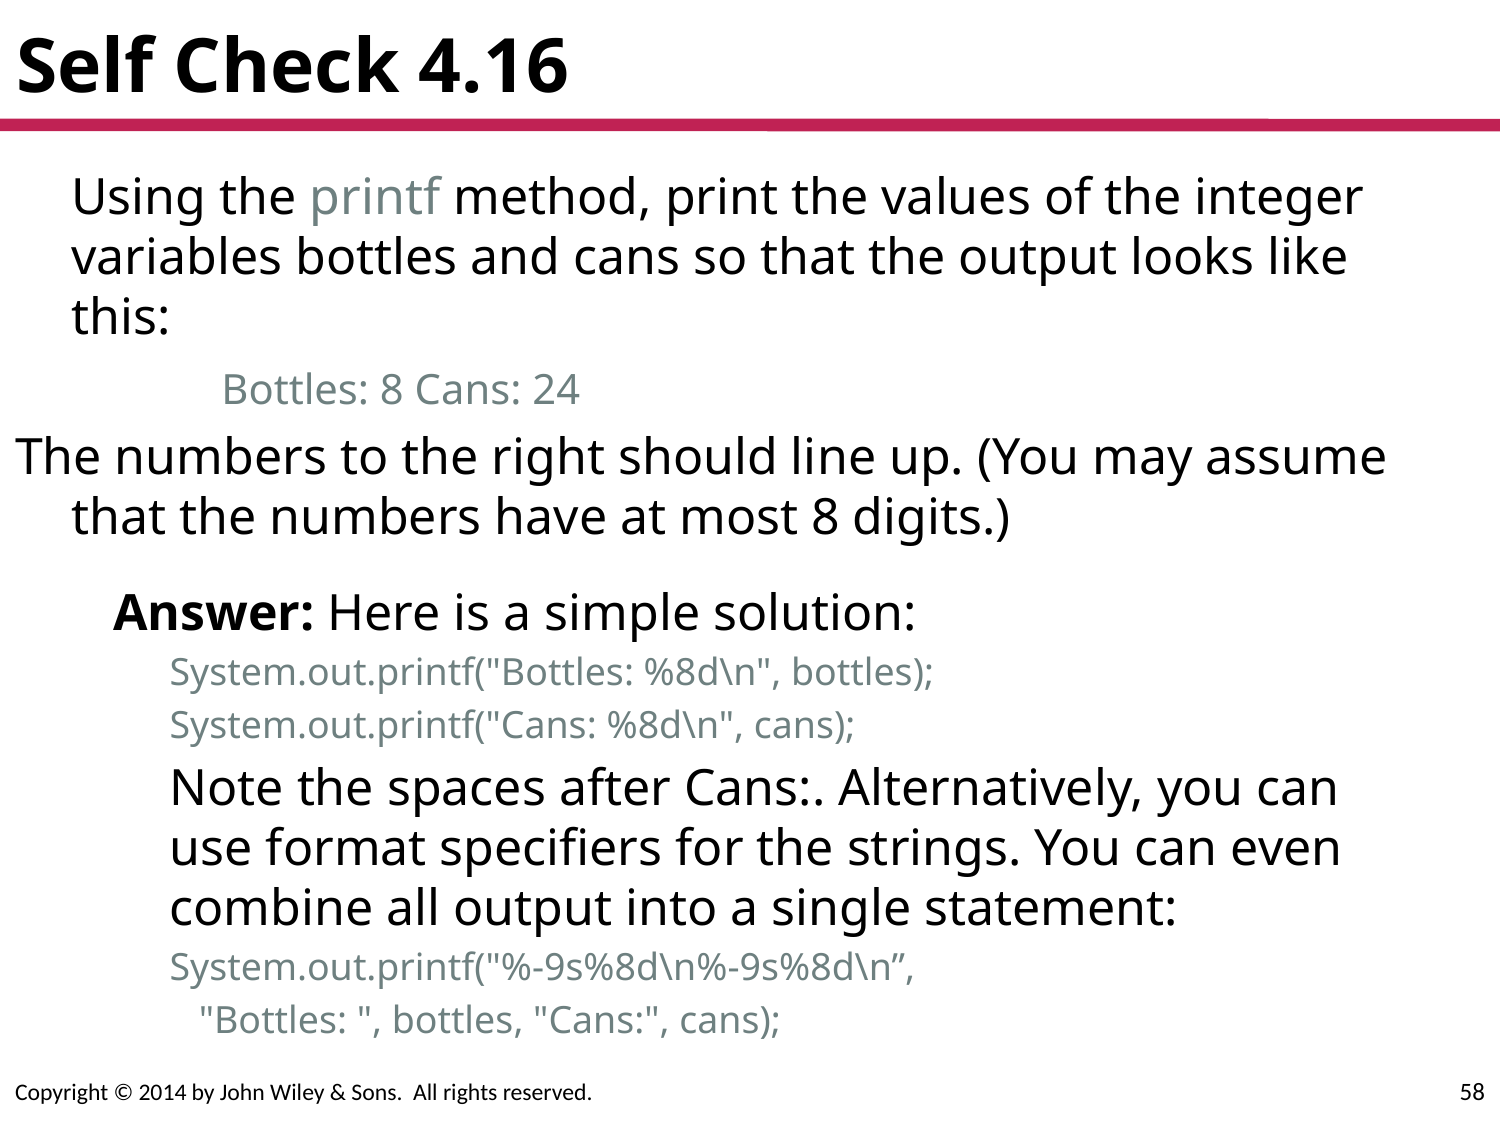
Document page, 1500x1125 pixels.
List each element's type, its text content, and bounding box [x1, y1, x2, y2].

list Using the printf method, print the values of the integer variables bottles and cans so that the output looks like this: Bottles: 8 Cans: 24 The numbers to the right should line up. (You may assume that the numbers have at most 8 digits.) [0, 157, 1424, 574]
list Answer: Here is a simple solution: System.out.printf("Bottles: %8d\n", bottles); System.out.printf("Cans: %8d\n", cans); Note the spaces after Cans:. Alternatively, you can use format specifiers for the strings. You can even combine all output into a single statement: System.out.printf("%-9s%8d\n%-9s%8d\n”, "Bottles: ", bottles, "Cans:", cans); [98, 573, 1450, 1125]
title Self Check 4.16 [1, 0, 1500, 125]
